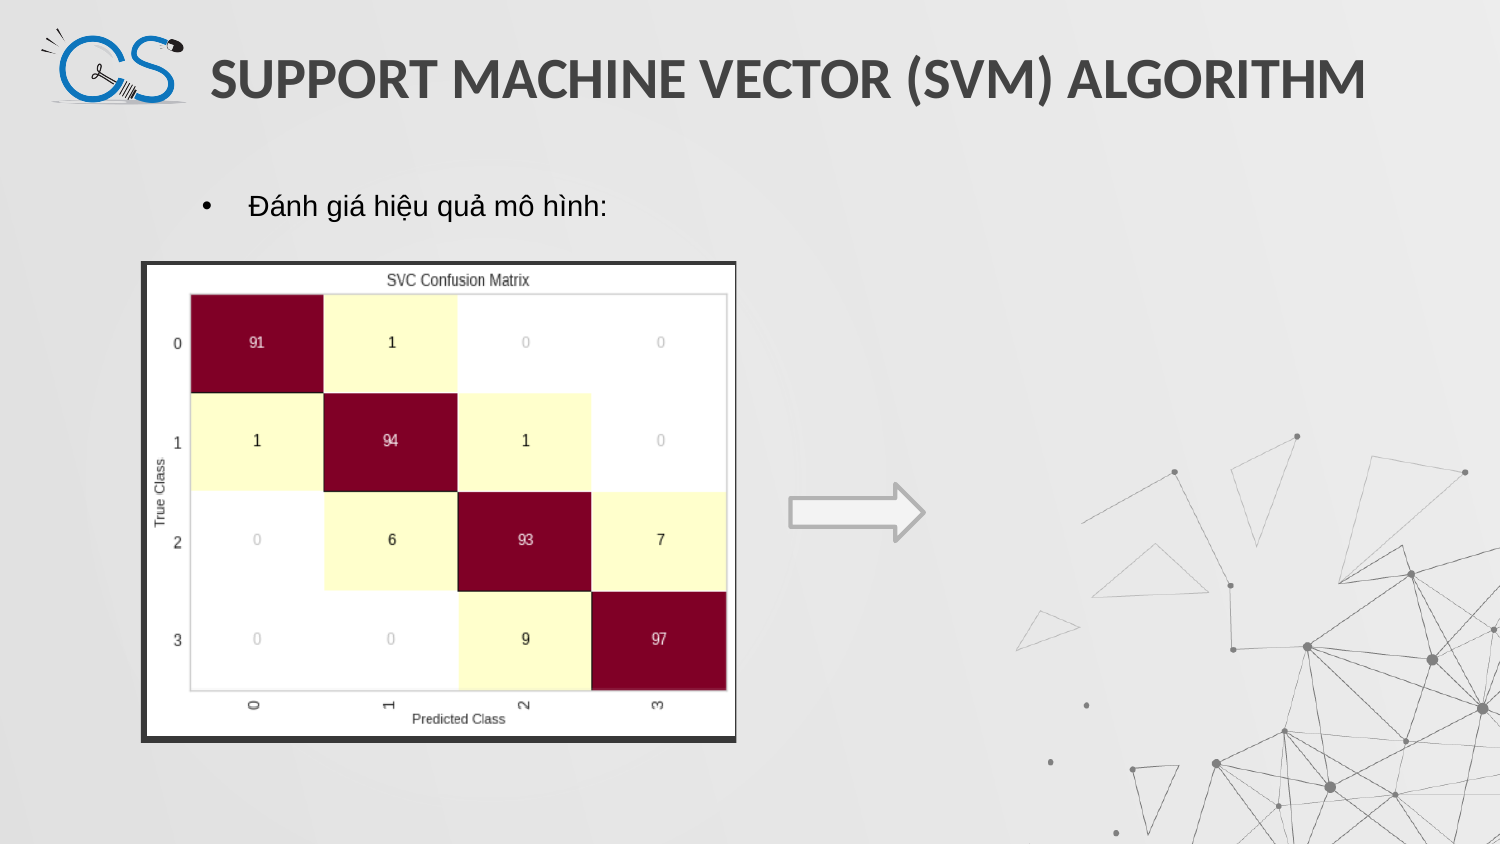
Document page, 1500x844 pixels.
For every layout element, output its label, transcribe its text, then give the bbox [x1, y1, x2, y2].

text_box Đánh giá hiệu quả mô hình: [187, 180, 624, 230]
text_box [788, 481, 926, 544]
text_box SUPPORT MACHINE VECTOR (SVM) ALGORITHM [195, 28, 1384, 118]
picture [0, 0, 1500, 844]
